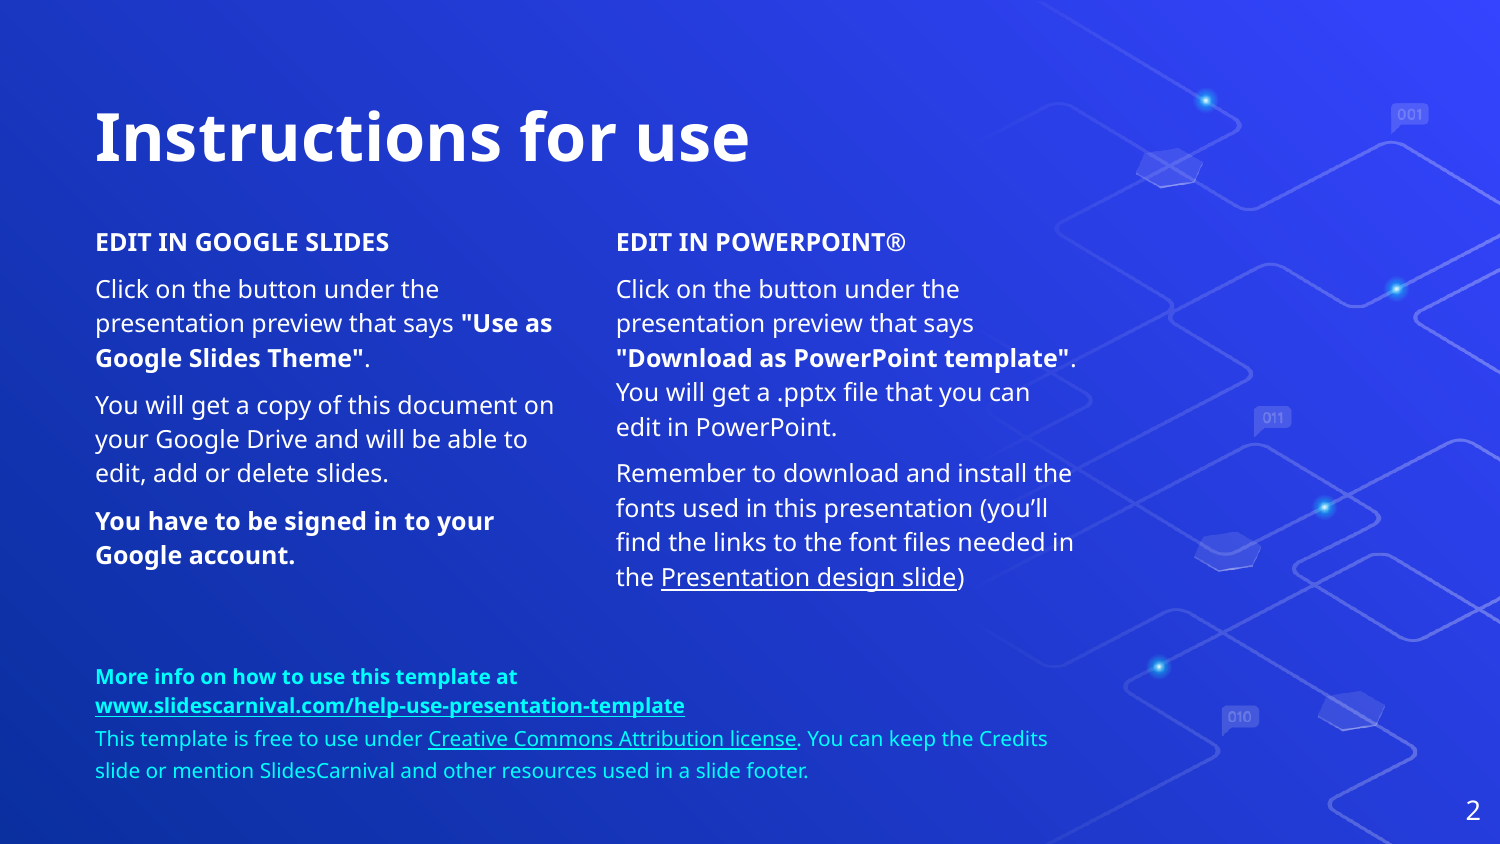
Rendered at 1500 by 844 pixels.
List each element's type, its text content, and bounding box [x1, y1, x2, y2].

list EDIT IN GOOGLE SLIDES Click on the button under the presentation preview that says "Use as Google Slides Theme". You will get a copy of this document on your Google Drive and will be able to edit, add or delete slides. You have to be signed in to your Google account. [95, 221, 562, 660]
list EDIT IN POWERPOINT® Click on the button under the presentation preview that says "Download as PowerPoint template". You will get a .pptx file that you can edit in PowerPoint. Remember to download and install the fonts used in this presentation (you’ll find the links to the font files needed in the Presentation design slide) [615, 221, 1082, 660]
picture [0, 0, 1500, 844]
title Instructions for use [95, 33, 1082, 175]
slide_number ‹#› [1391, 779, 1482, 844]
list More info on how to use this template at www.slidescarnival.com/help-use-presentation-template This template is free to use under Creative Commons Attribution license. You can keep the Credits slide or mention SlidesCarnival and other resources used in a slide footer. [95, 660, 1082, 759]
